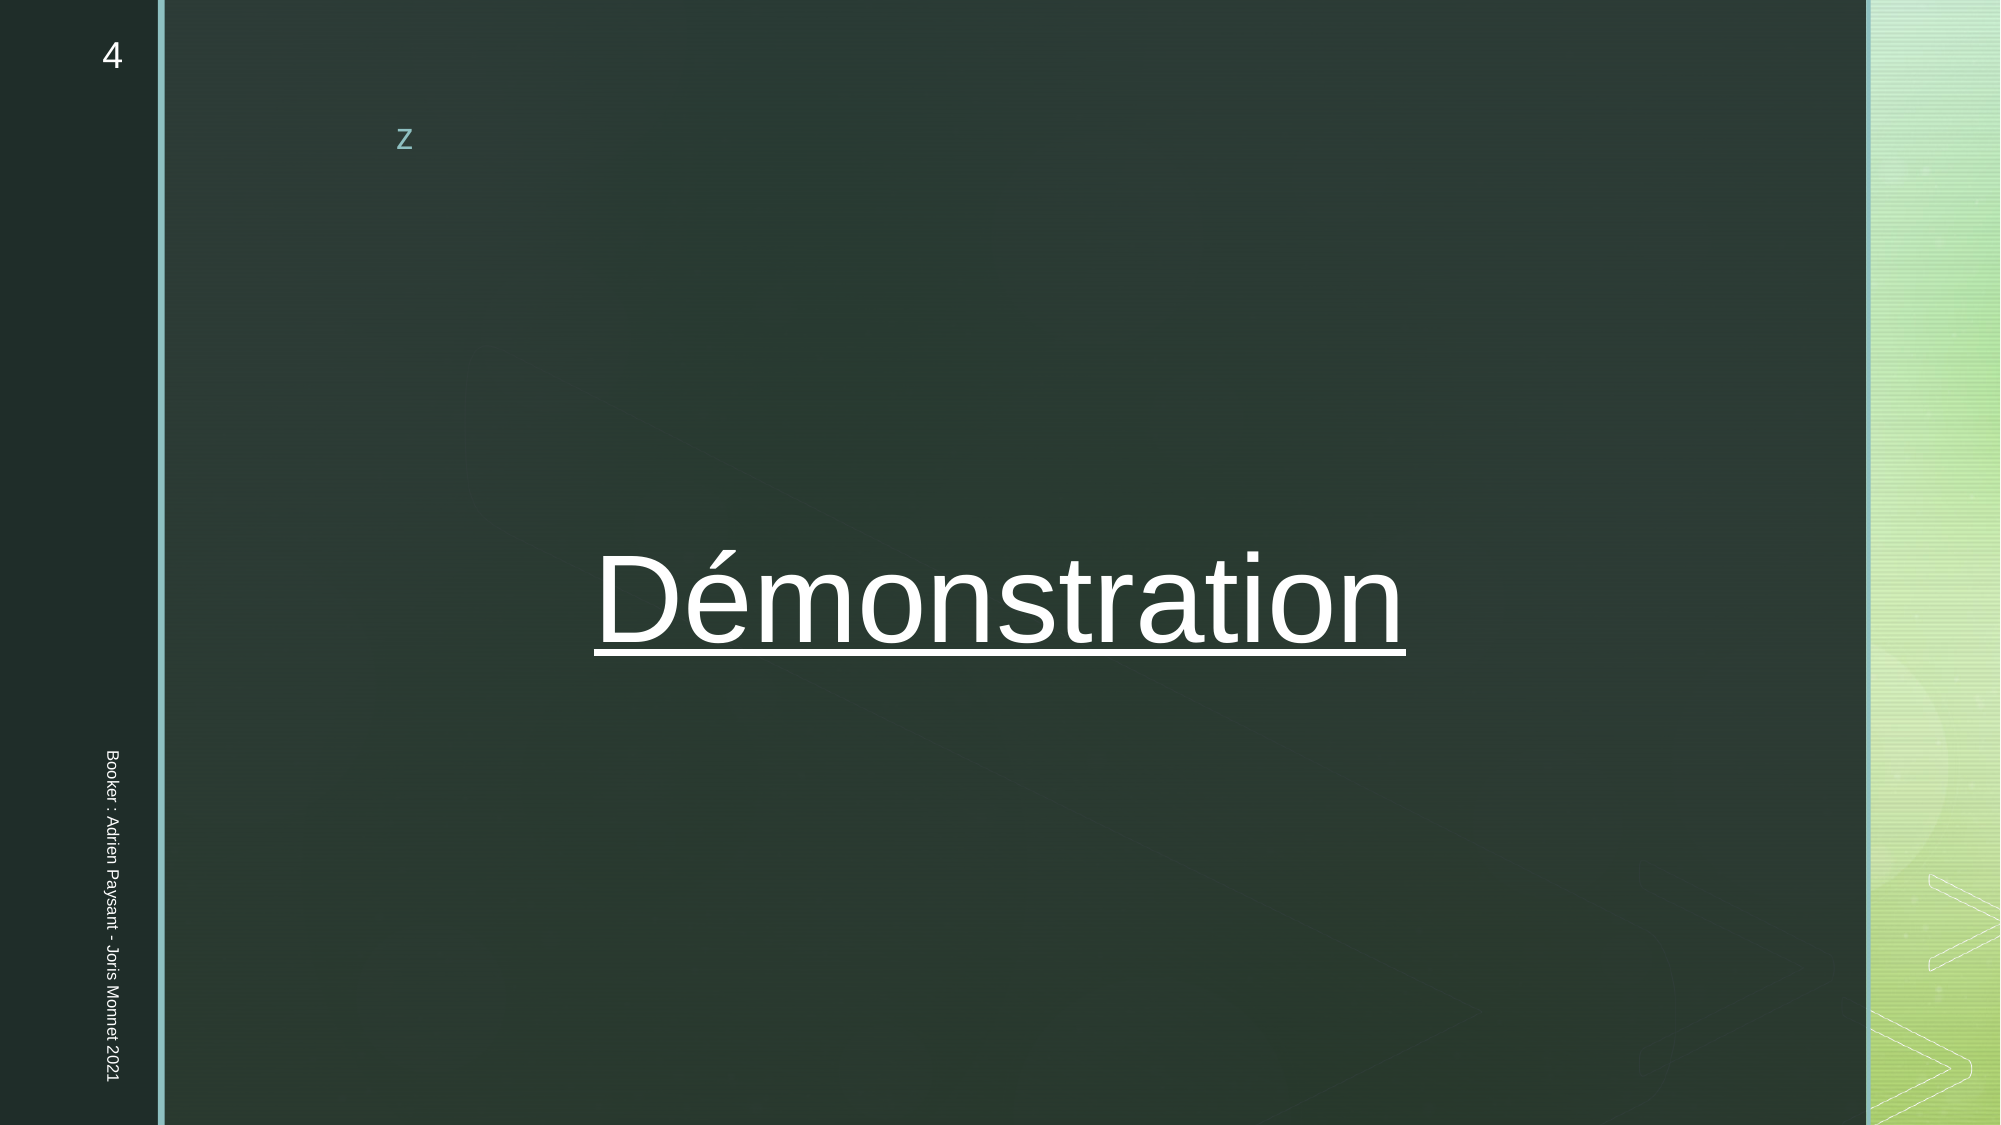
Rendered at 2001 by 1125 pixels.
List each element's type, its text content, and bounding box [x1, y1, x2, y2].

slide_number 4 [25, 26, 131, 80]
title Démonstration [347, 526, 1653, 704]
footer Booker : Adrien Paysant - Joris Monnet 2021 [101, 132, 131, 1098]
picture [1871, 0, 2001, 1125]
